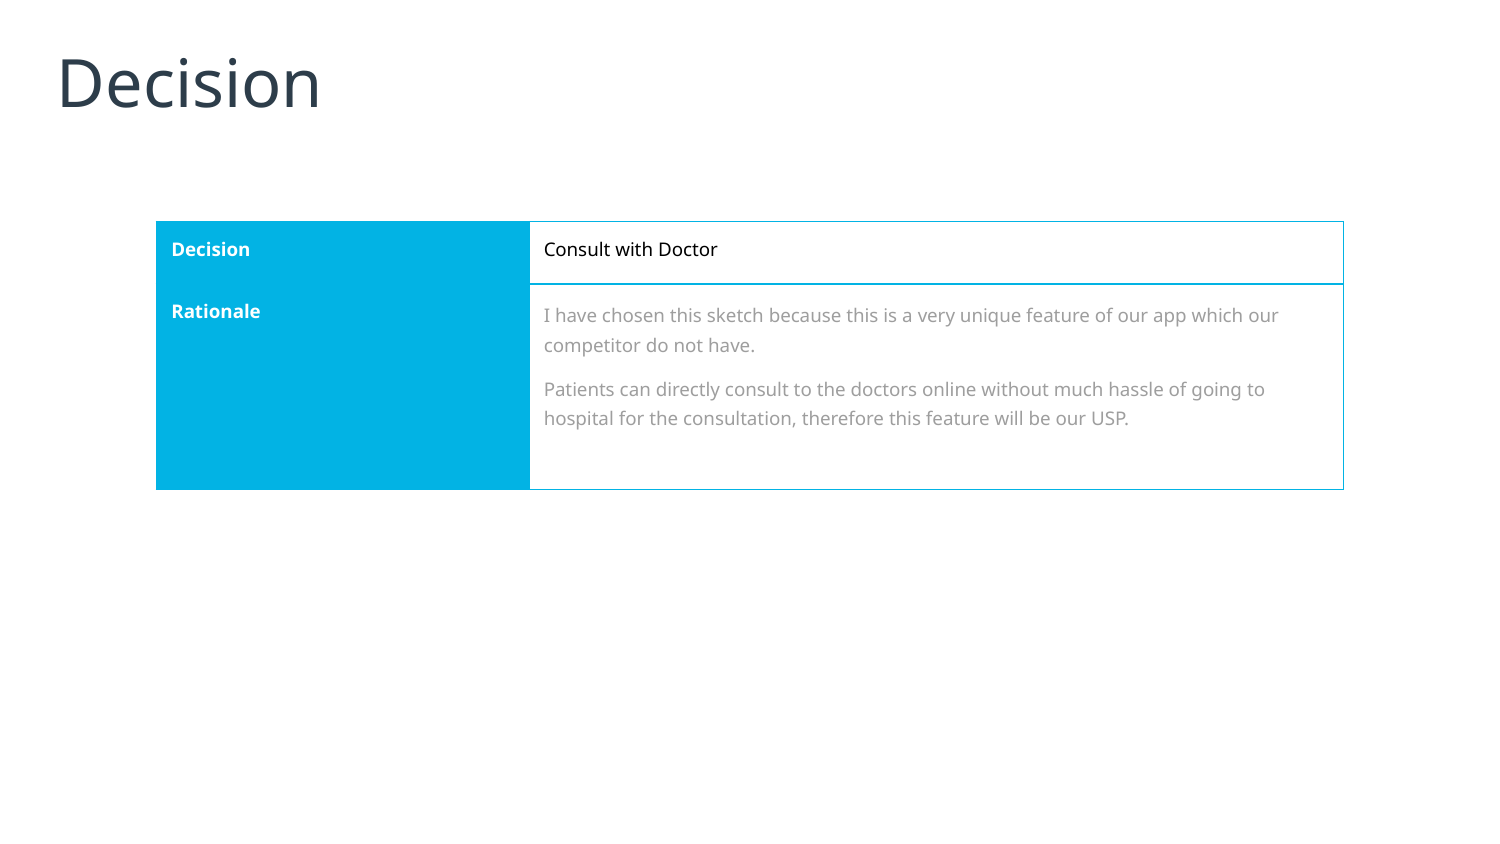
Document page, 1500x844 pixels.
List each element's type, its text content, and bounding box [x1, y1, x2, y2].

table_header Decision [157, 222, 528, 283]
table_header Consult with Doctor [530, 222, 1343, 283]
table_cell Rationale [157, 285, 528, 489]
table_cell I have chosen this sketch because this is a very unique feature of our app which our competitor do not have. Patients can directly consult to the doctors online without much hassle of going to hospital for the consultation, therefore this feature will be our USP. [530, 285, 1343, 489]
title Decision [51, 35, 1449, 130]
